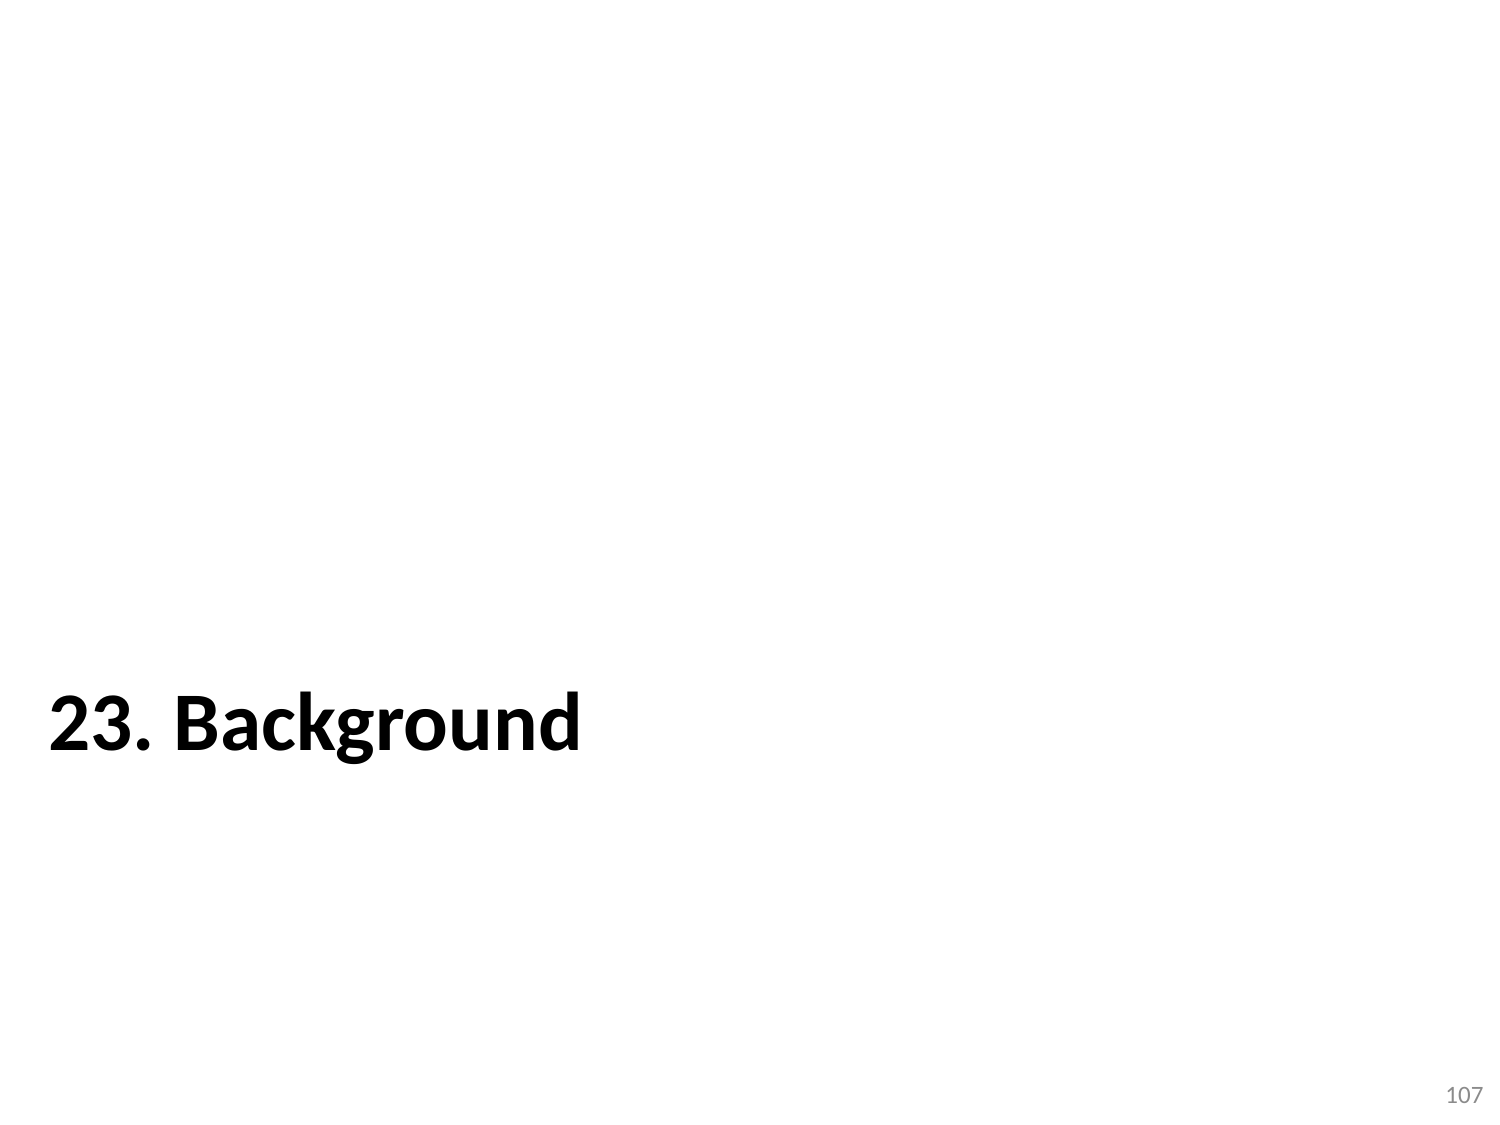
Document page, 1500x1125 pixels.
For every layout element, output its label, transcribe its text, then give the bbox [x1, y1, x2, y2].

title 23. Background [33, 664, 1467, 776]
slide_number 107 [1161, 1063, 1499, 1124]
